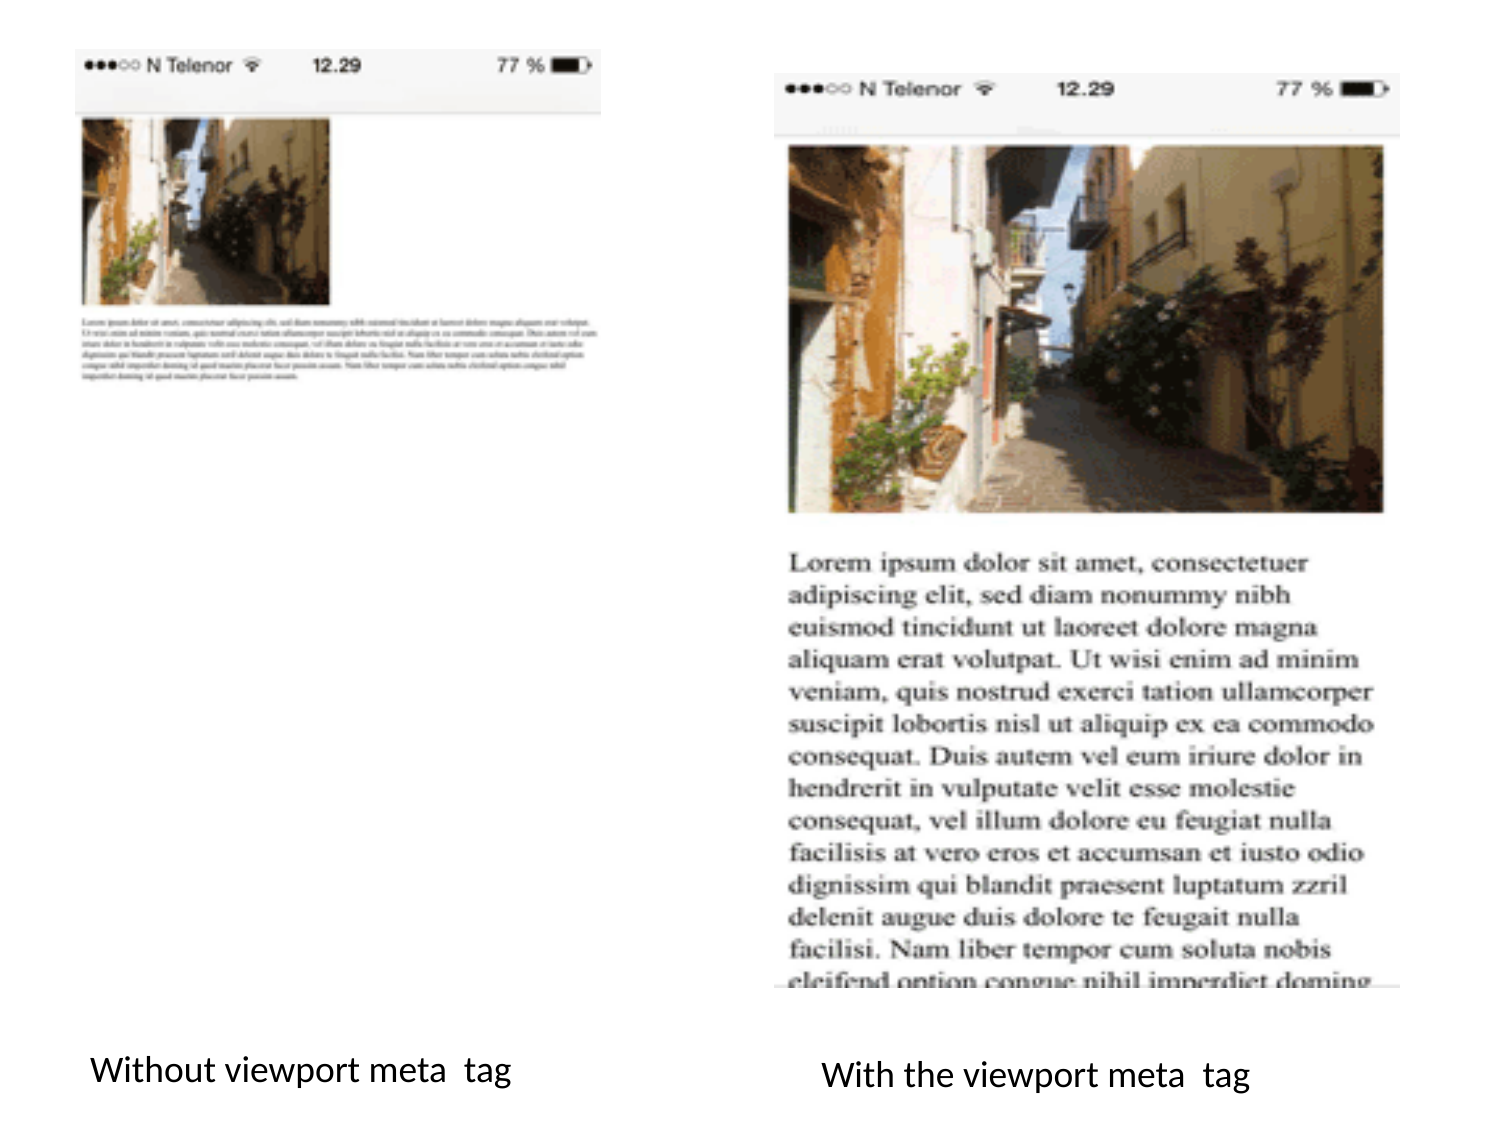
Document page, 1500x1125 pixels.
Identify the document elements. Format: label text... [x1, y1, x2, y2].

text_box Without viewport meta tag [75, 1037, 638, 1098]
text_box With the viewport meta tag [806, 1042, 1369, 1103]
picture [75, 49, 601, 988]
picture [774, 72, 1401, 988]
